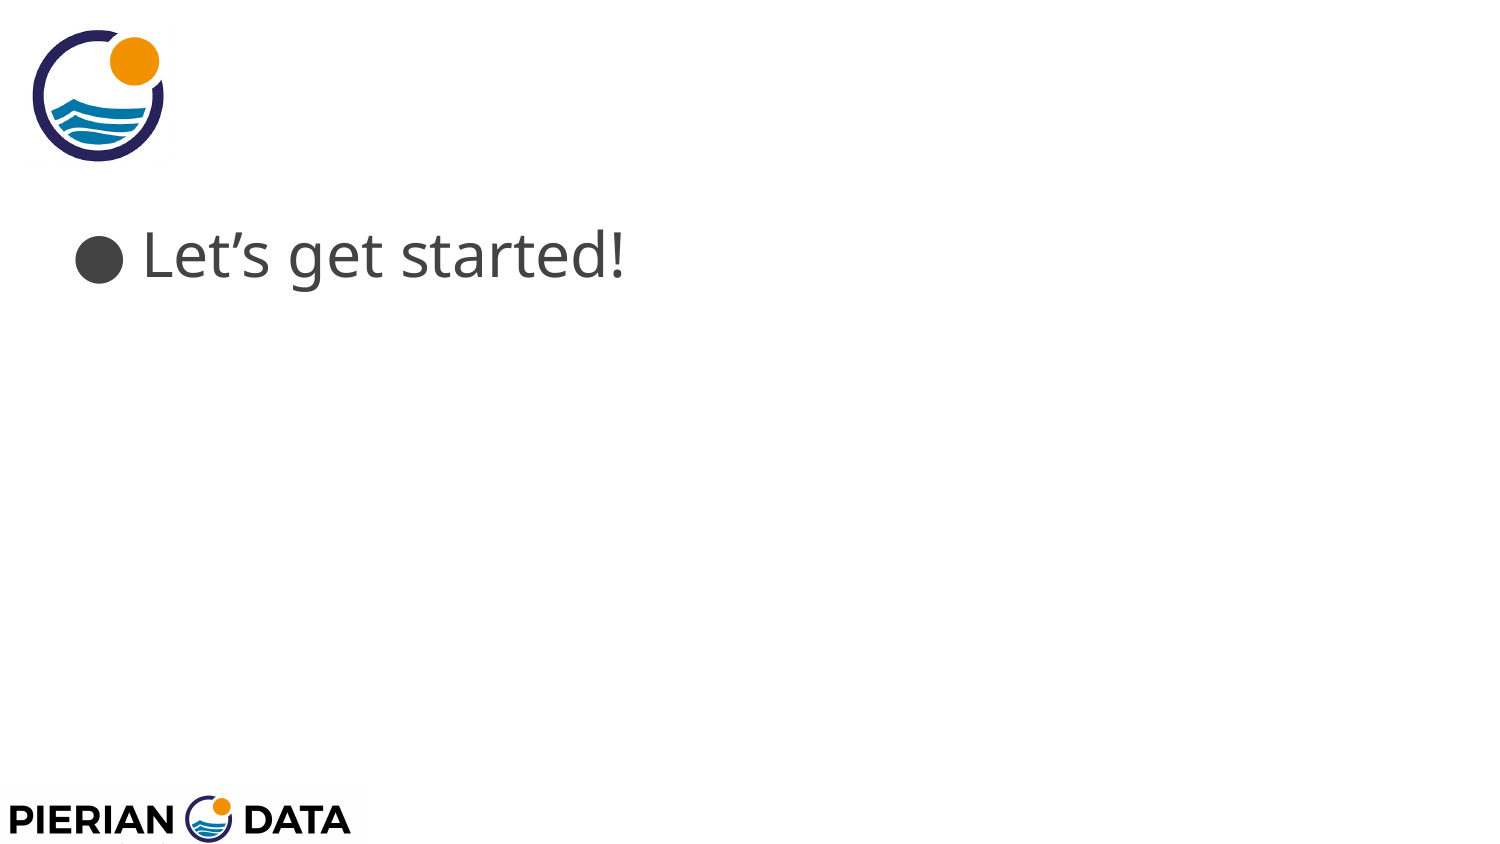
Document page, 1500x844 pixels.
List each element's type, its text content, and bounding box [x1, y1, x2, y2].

picture [24, 24, 172, 167]
list Let’s get started! [51, 189, 1449, 750]
picture [0, 787, 368, 844]
